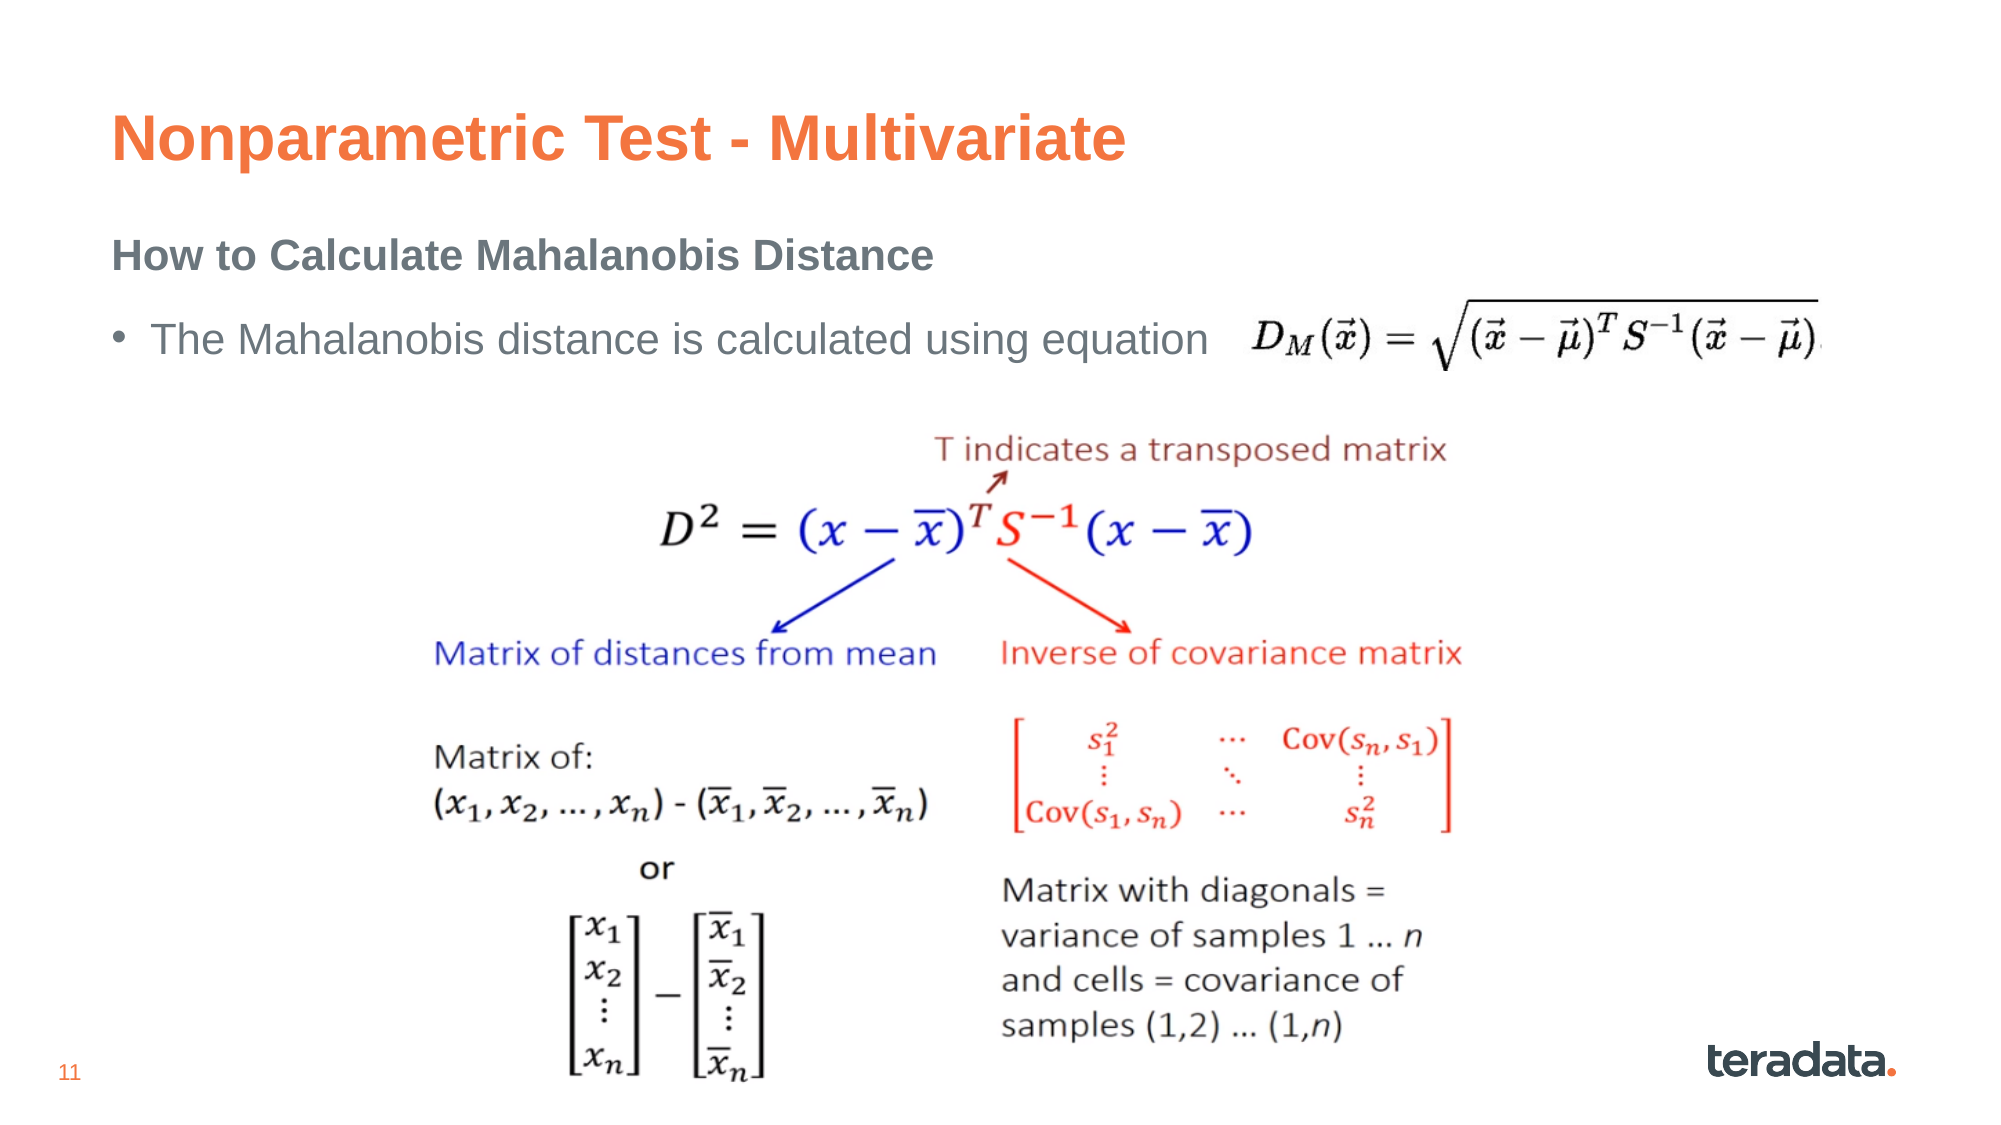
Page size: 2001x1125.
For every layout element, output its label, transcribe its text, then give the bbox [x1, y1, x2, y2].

picture [349, 403, 1571, 1087]
picture [1708, 1041, 1896, 1077]
list How to Calculate Mahalanobis Distance The Mahalanobis distance is calculated using equation [96, 208, 1278, 1022]
picture [1243, 296, 1822, 371]
title Nonparametric Test - Multivariate [96, 64, 1822, 183]
